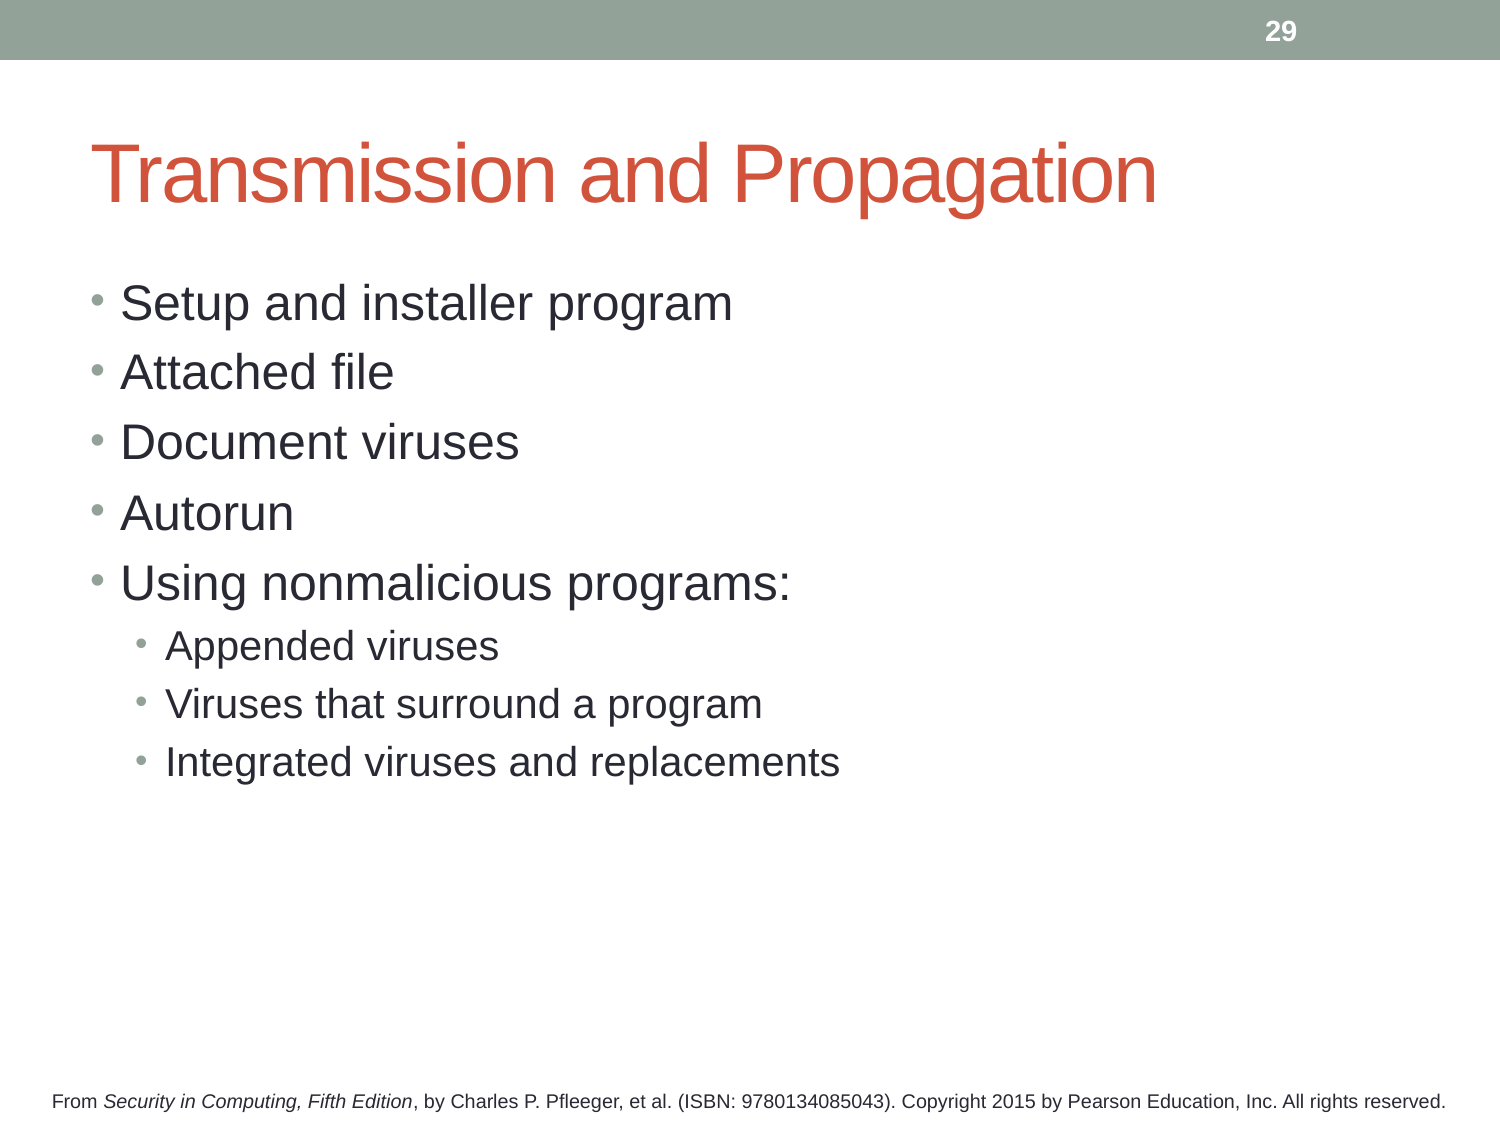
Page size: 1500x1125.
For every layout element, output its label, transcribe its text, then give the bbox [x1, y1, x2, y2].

footer From Security in Computing, Fifth Edition, by Charles P. Pfleeger, et al. (ISBN: 9780134085043). Copyright 2015 by Pearson Education, Inc. All rights reserved. [0, 1073, 1500, 1125]
title Transmission and Propagation [75, 87, 1425, 250]
list Setup and installer program Attached file Document viruses Autorun Using nonmalicious programs: Appended viruses Viruses that surround a program Integrated viruses and replacements [75, 262, 1425, 1063]
slide_number 29 [1250, 3, 1425, 57]
